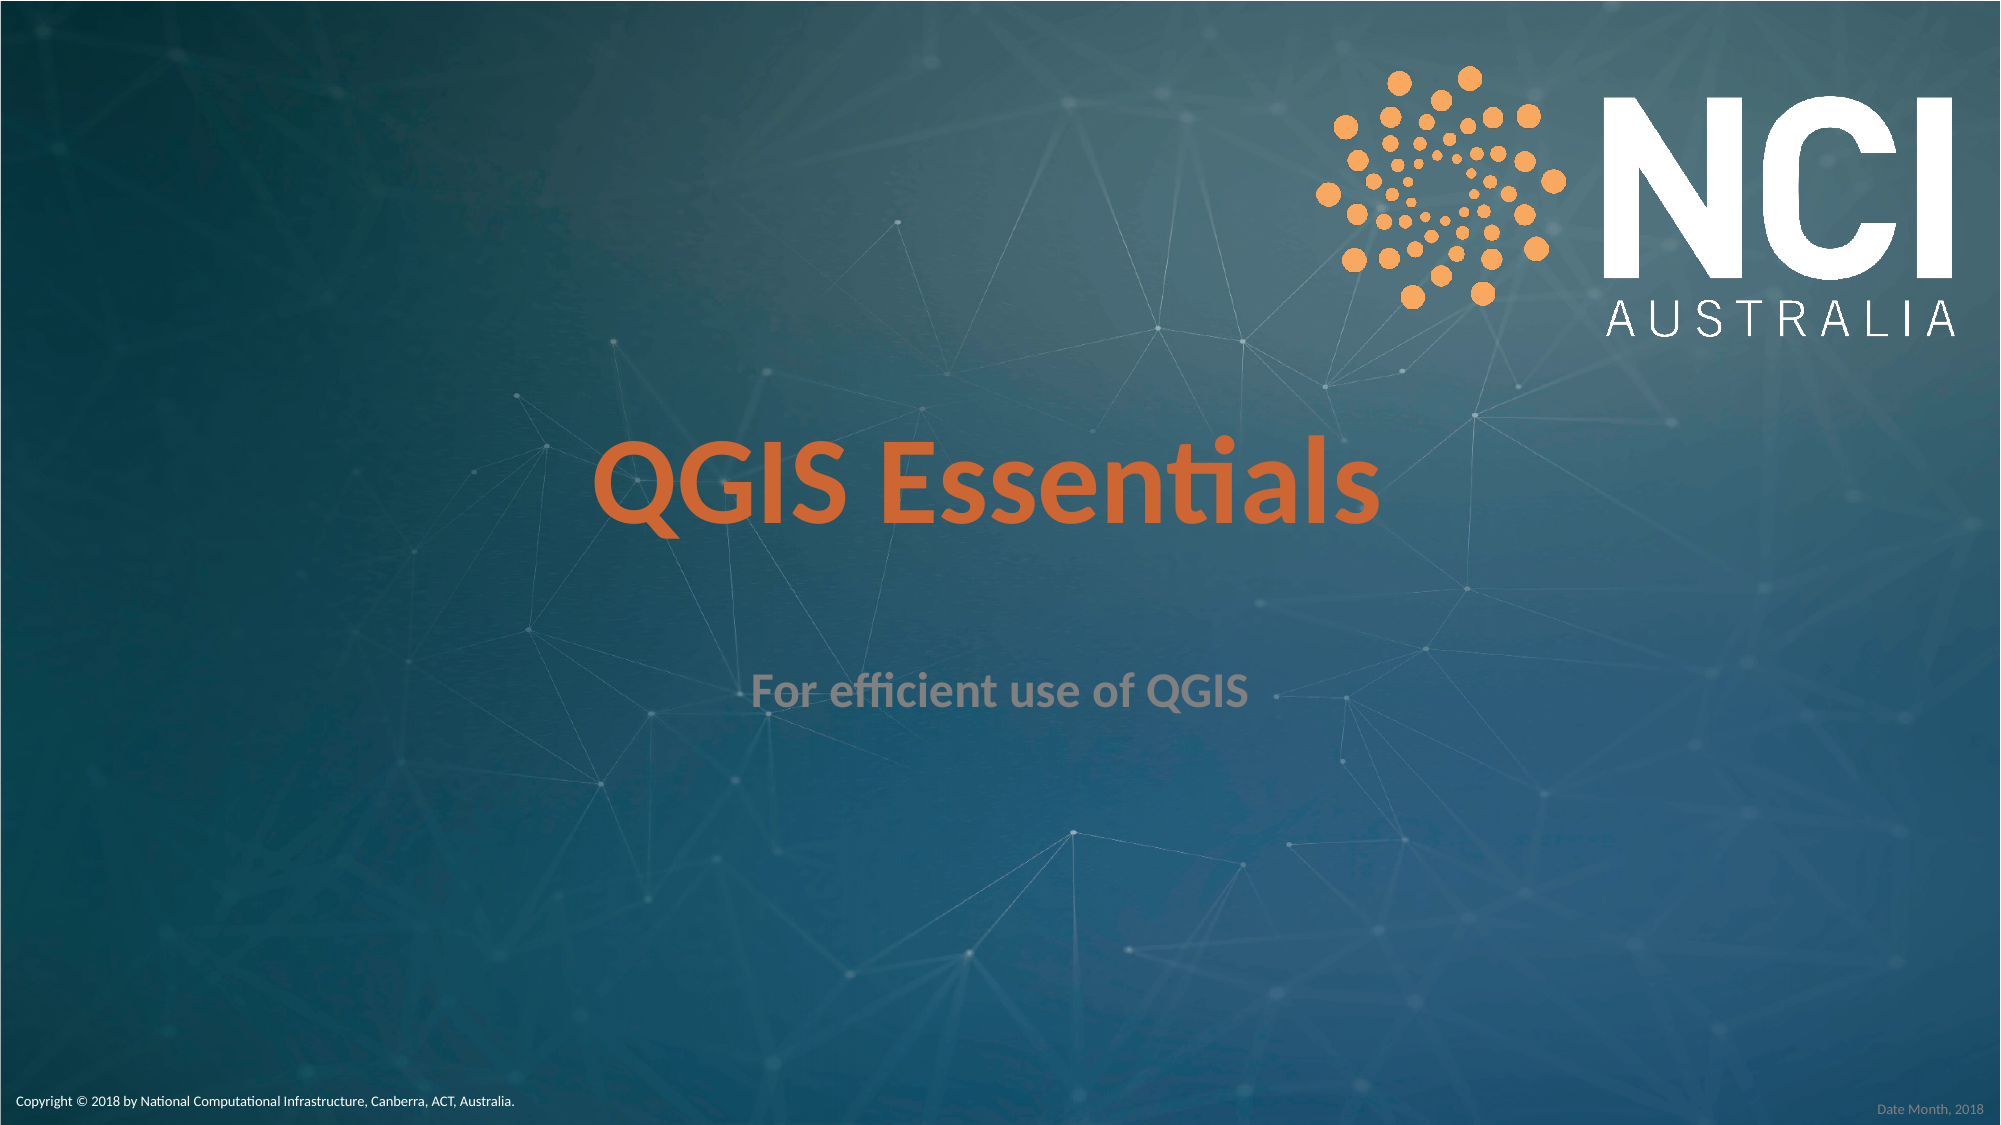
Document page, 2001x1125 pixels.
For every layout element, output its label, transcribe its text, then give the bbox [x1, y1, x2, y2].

text_box Date Month, 2018 [1834, 1092, 1999, 1125]
text_box Copyright © 2018 by National Computational Infrastructure, Canberra, ACT, Australia. [0, 1078, 674, 1123]
picture [2, 2, 2000, 1125]
subtitle For efficient use of QGIS [287, 637, 1713, 729]
title QGIS Essentials [274, 403, 1700, 558]
